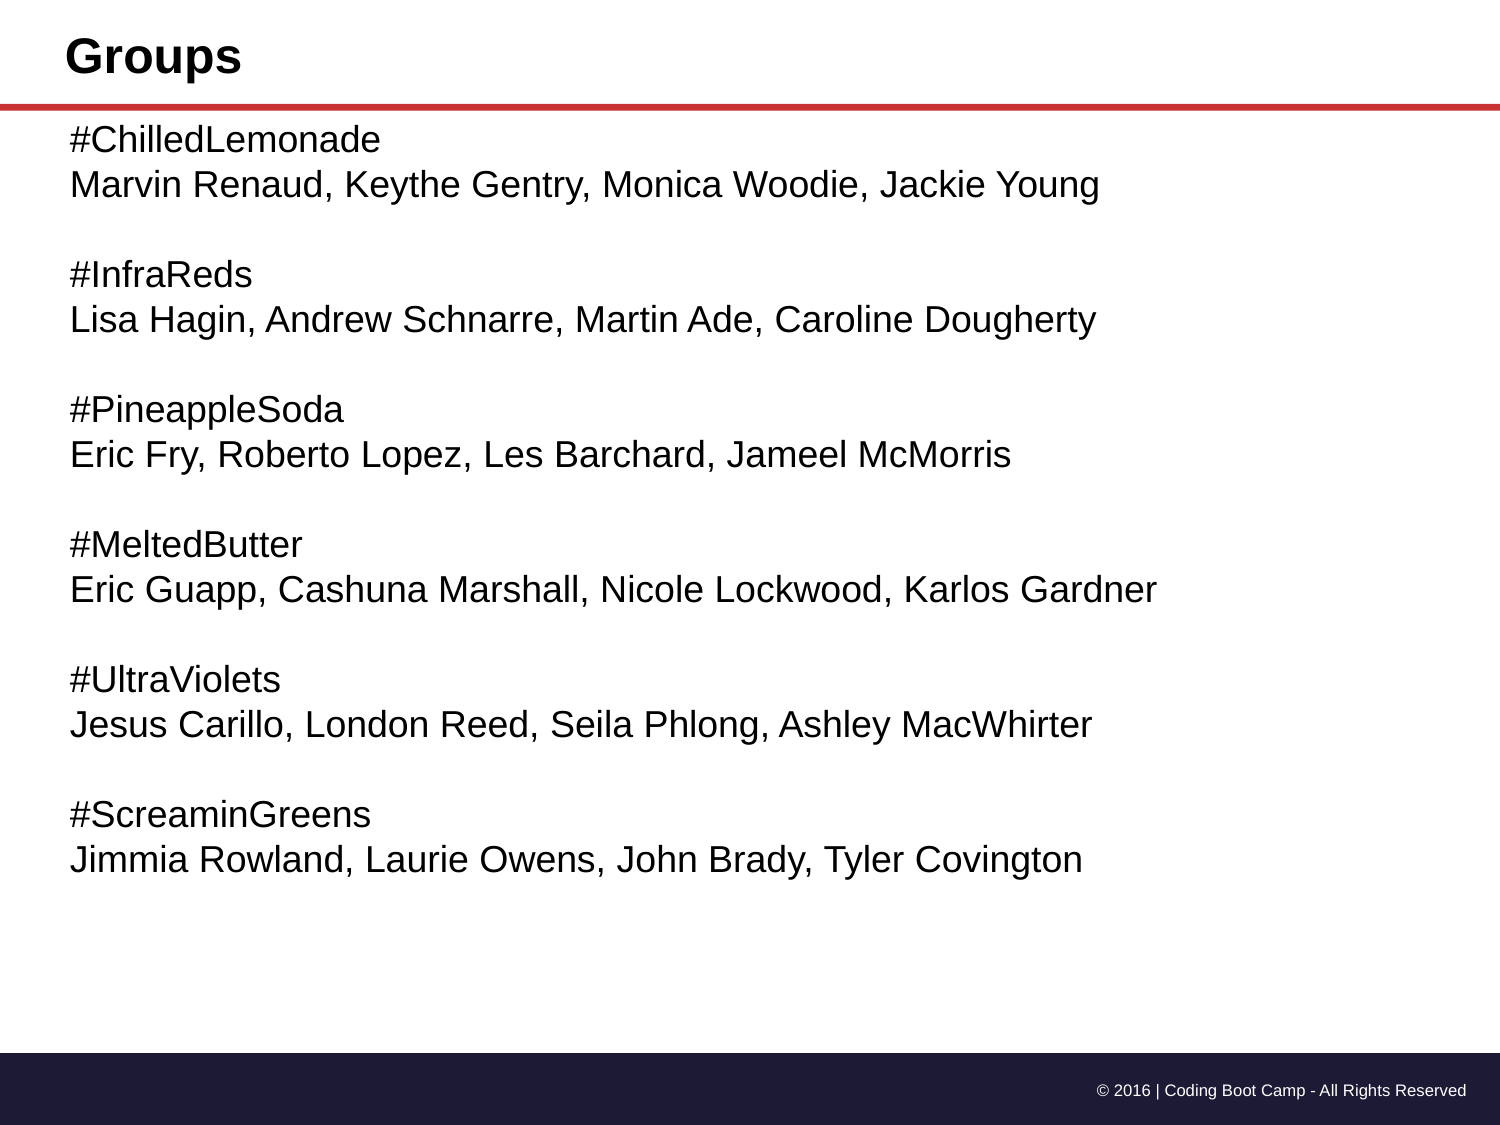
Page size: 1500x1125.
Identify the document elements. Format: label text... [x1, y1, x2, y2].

text_box #ChilledLemonade Marvin Renaud, Keythe Gentry, Monica Woodie, Jackie Young #InfraReds Lisa Hagin, Andrew Schnarre, Martin Ade, Caroline Dougherty #PineappleSoda Eric Fry, Roberto Lopez, Les Barchard, Jameel McMorris #MeltedButter Eric Guapp, Cashuna Marshall, Nicole Lockwood, Karlos Gardner #UltraViolets Jesus Carillo, London Reed, Seila Phlong, Ashley MacWhirter #ScreaminGreens Jimmia Rowland, Laurie Owens, John Brady, Tyler Covington [55, 107, 1440, 953]
text_box Groups [50, 0, 948, 108]
